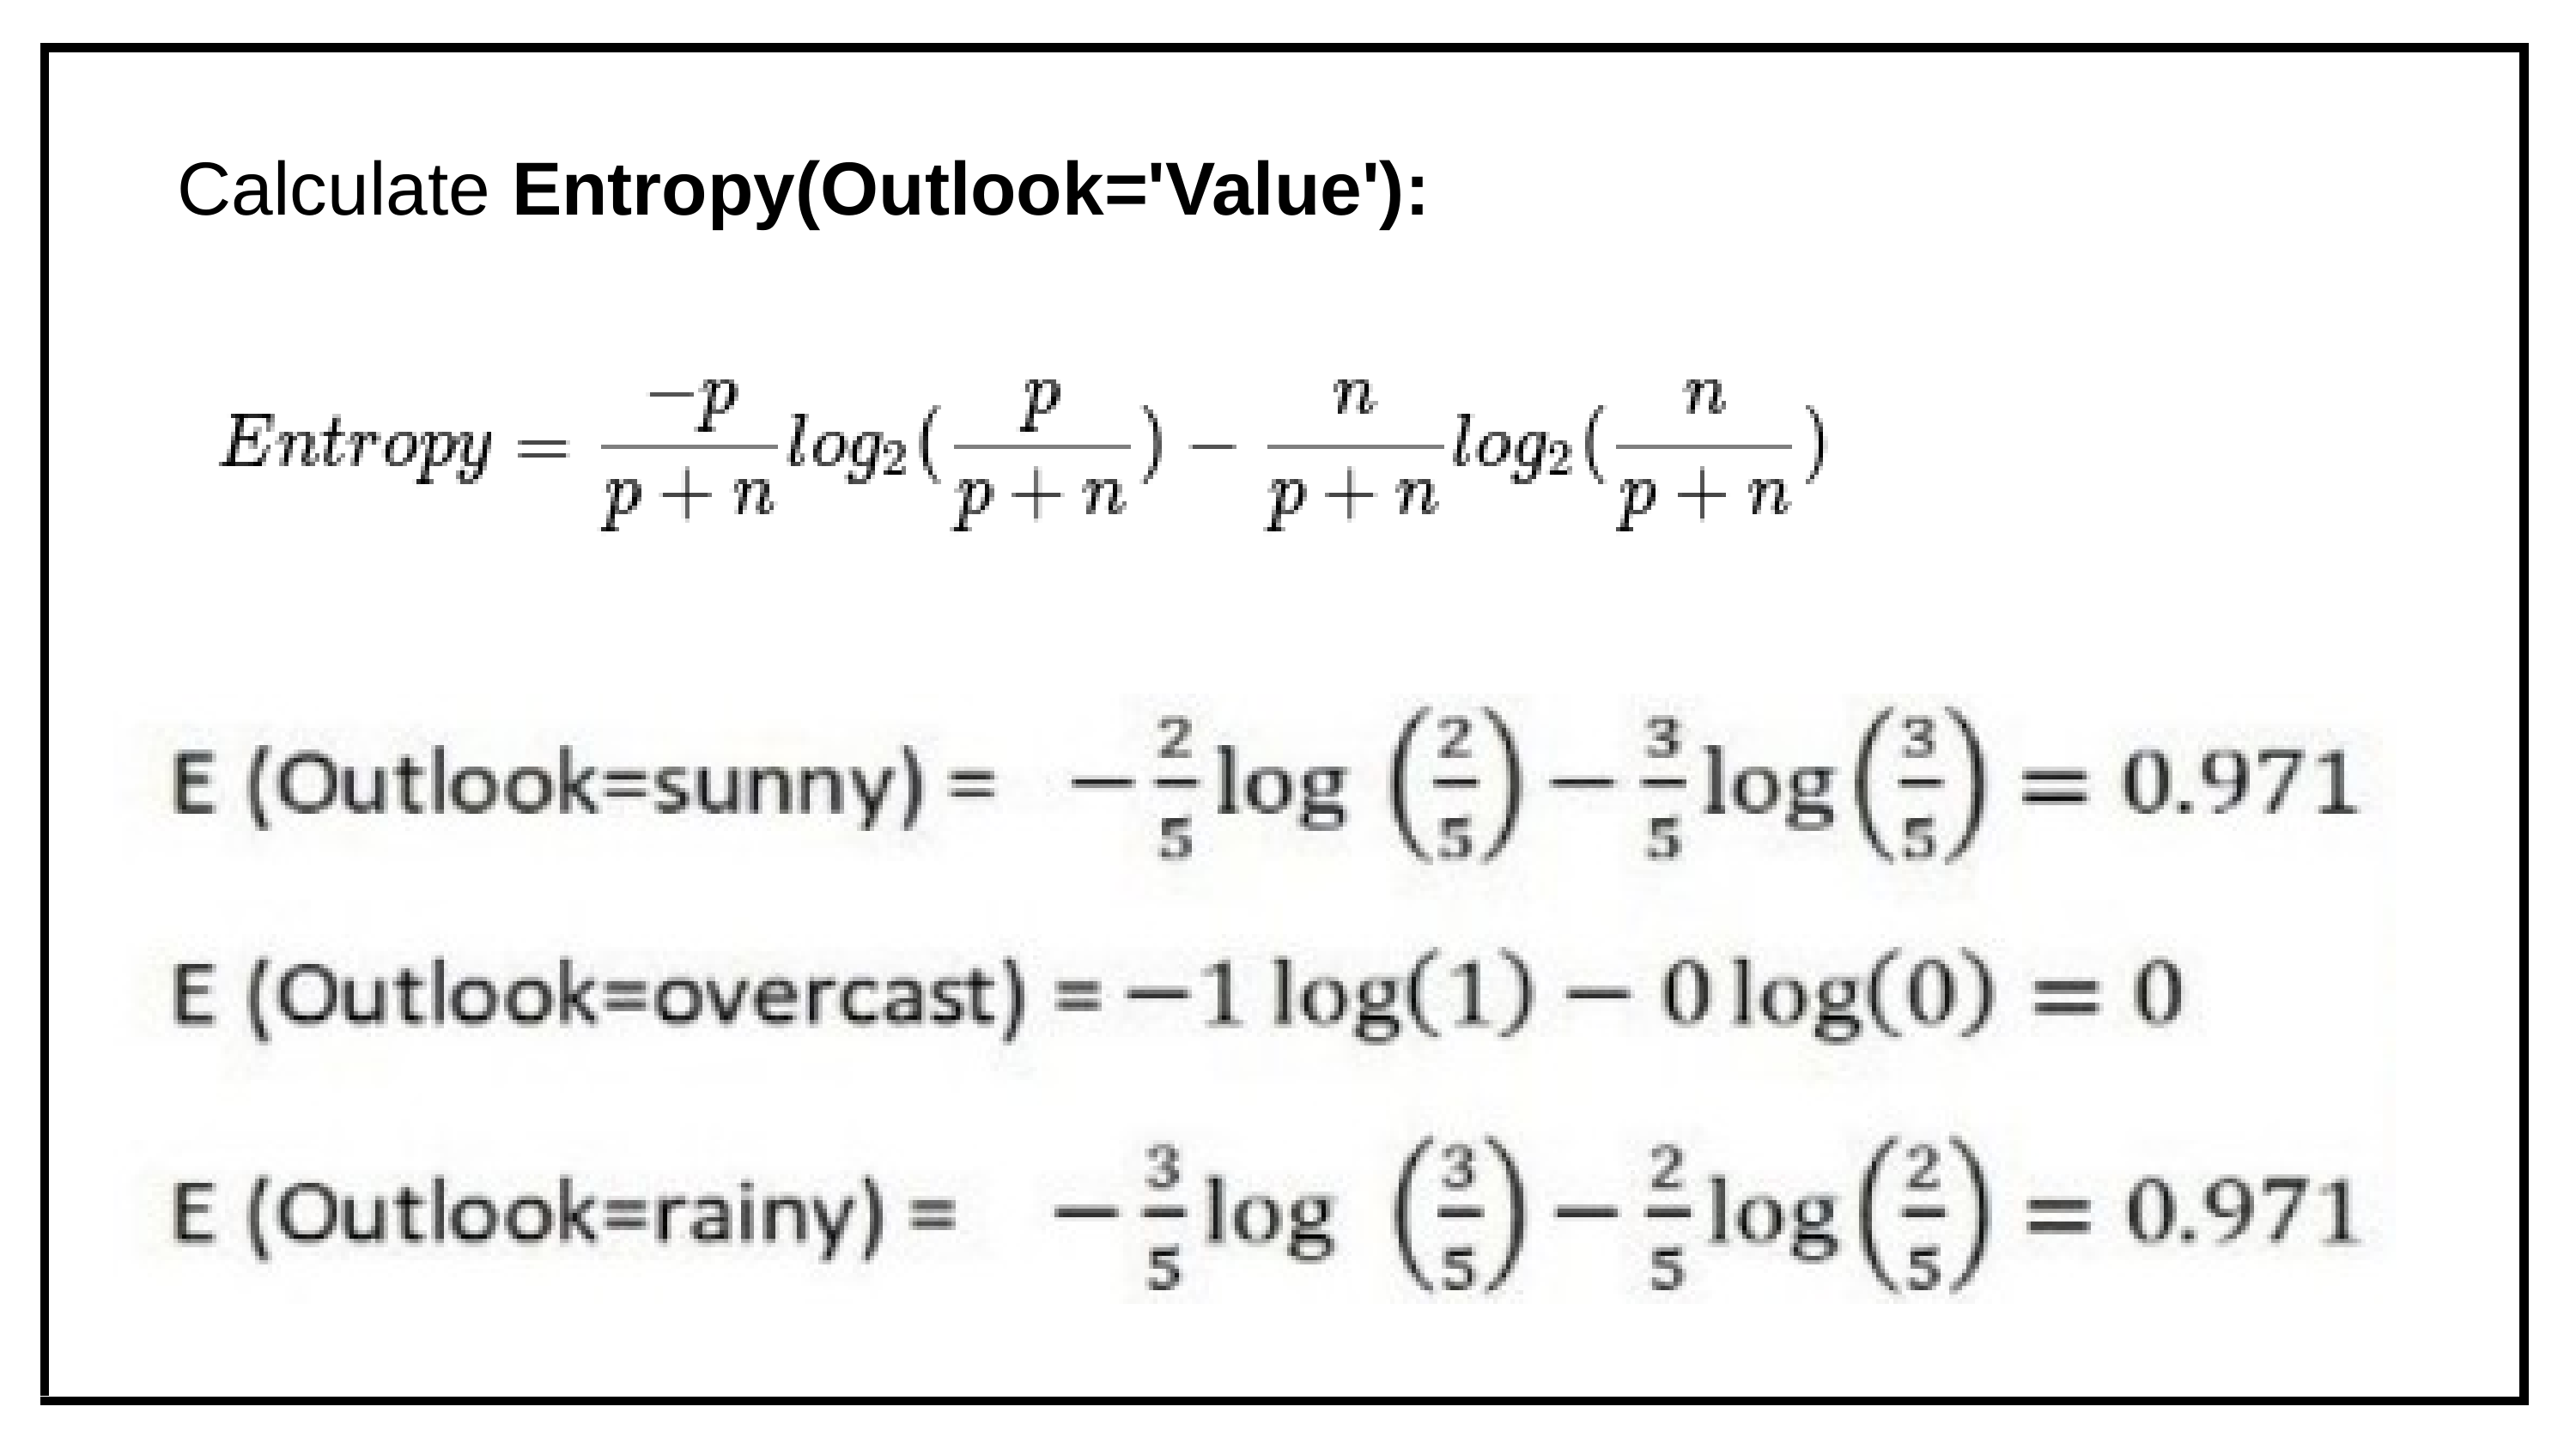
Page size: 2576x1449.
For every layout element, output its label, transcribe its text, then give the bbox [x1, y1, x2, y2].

text_box [113, 694, 2397, 1305]
title Calculate Entropy(Outlook='Value'): [175, 138, 1437, 382]
text_box [218, 379, 1828, 537]
